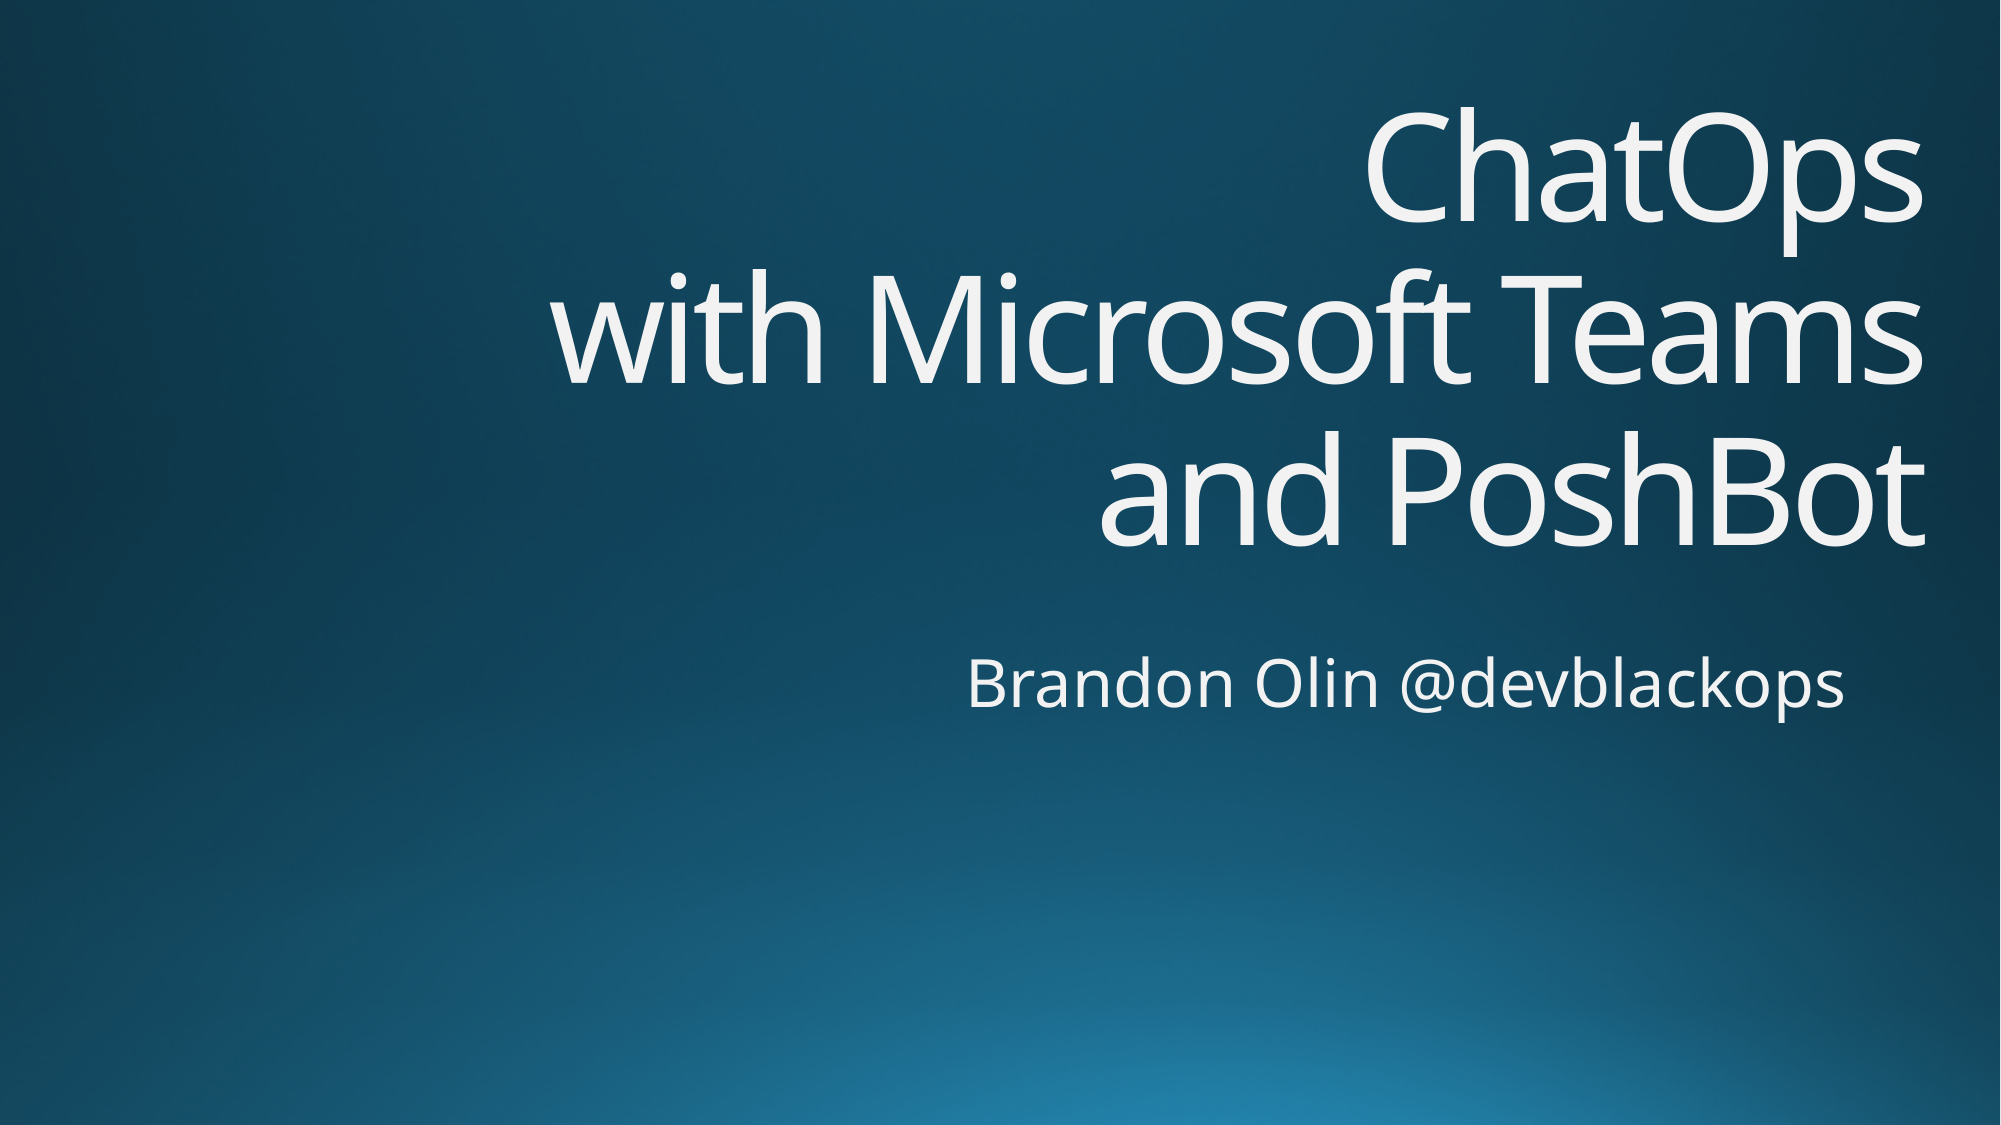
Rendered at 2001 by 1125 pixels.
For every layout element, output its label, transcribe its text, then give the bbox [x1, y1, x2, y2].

picture [0, 0, 2001, 1125]
subtitle Brandon Olin @devblackops [362, 606, 1863, 730]
title ChatOps with Microsoft Teams and PoshBot [55, 84, 1945, 610]
